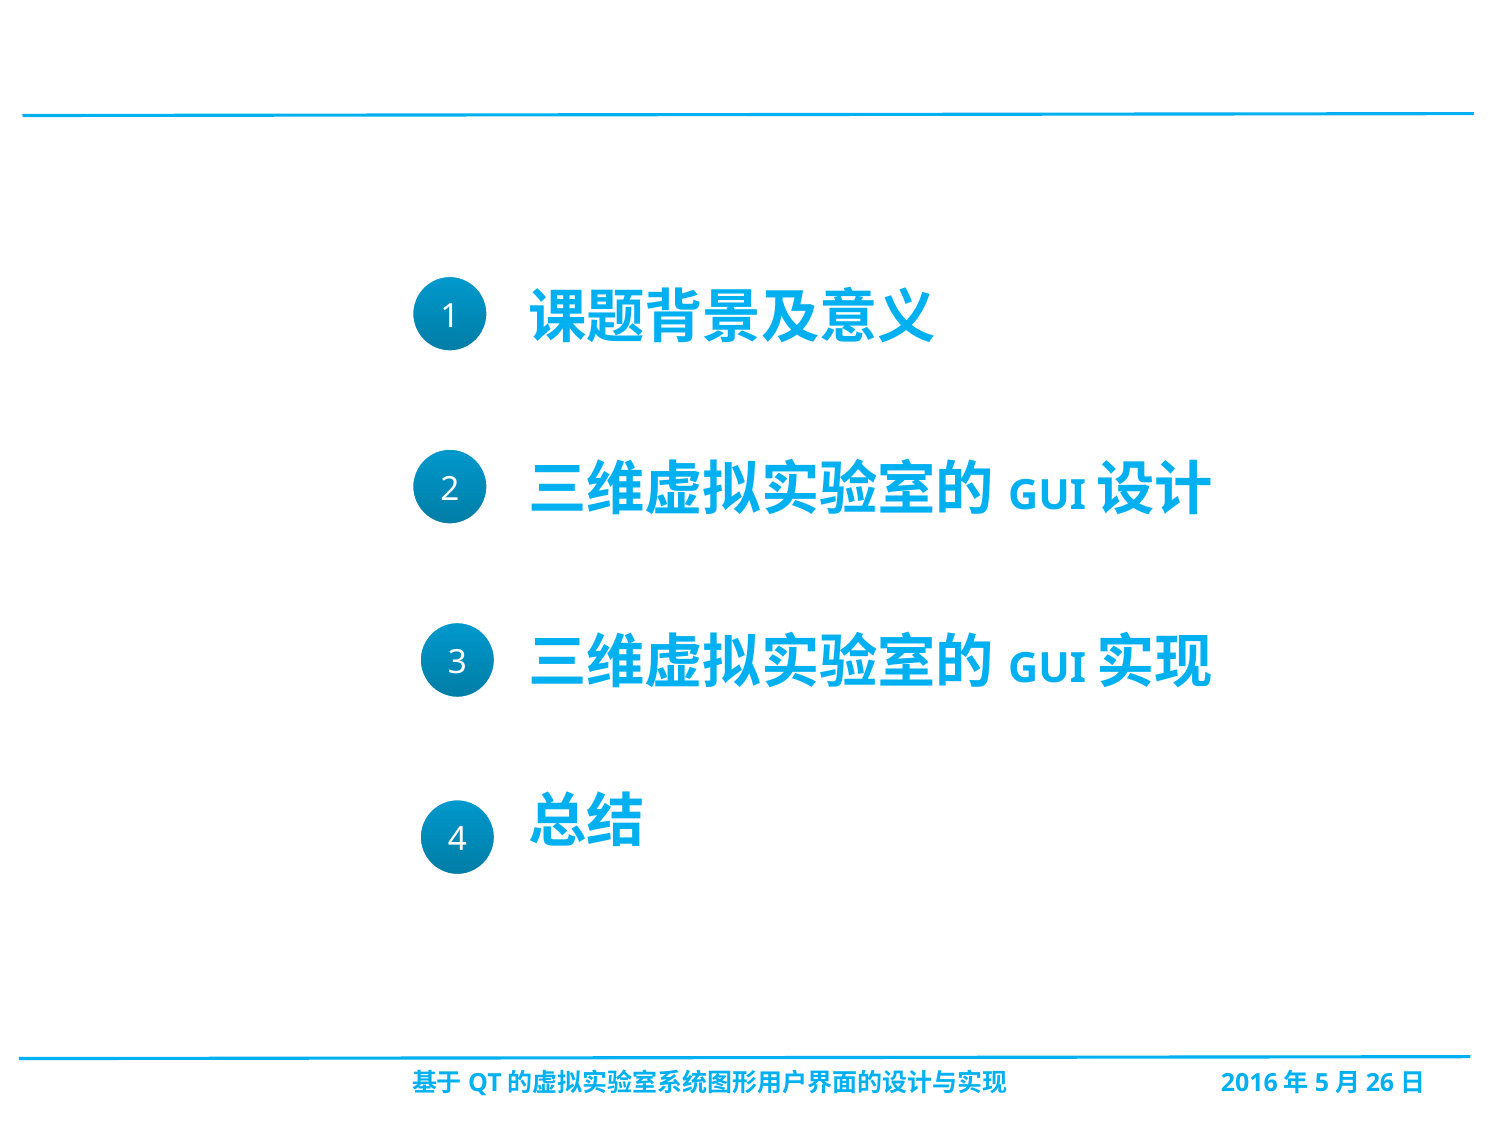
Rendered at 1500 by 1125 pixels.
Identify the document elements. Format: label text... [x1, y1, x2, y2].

text_box 基于QT的虚拟实验室系统图形用户界面的设计与实现 2016年5月26日 [17, 1065, 1459, 1104]
text_box 3 [419, 621, 496, 699]
text_box 总结 [513, 775, 1103, 861]
text_box 三维虚拟实验室的GUI设计 [513, 444, 1258, 529]
text_box 1 [411, 275, 488, 352]
text_box 4 [419, 798, 496, 876]
text_box 课题背景及意义 [513, 271, 1103, 356]
text_box 三维虚拟实验室的GUI实现 [513, 616, 1258, 702]
text_box 2 [411, 448, 488, 526]
